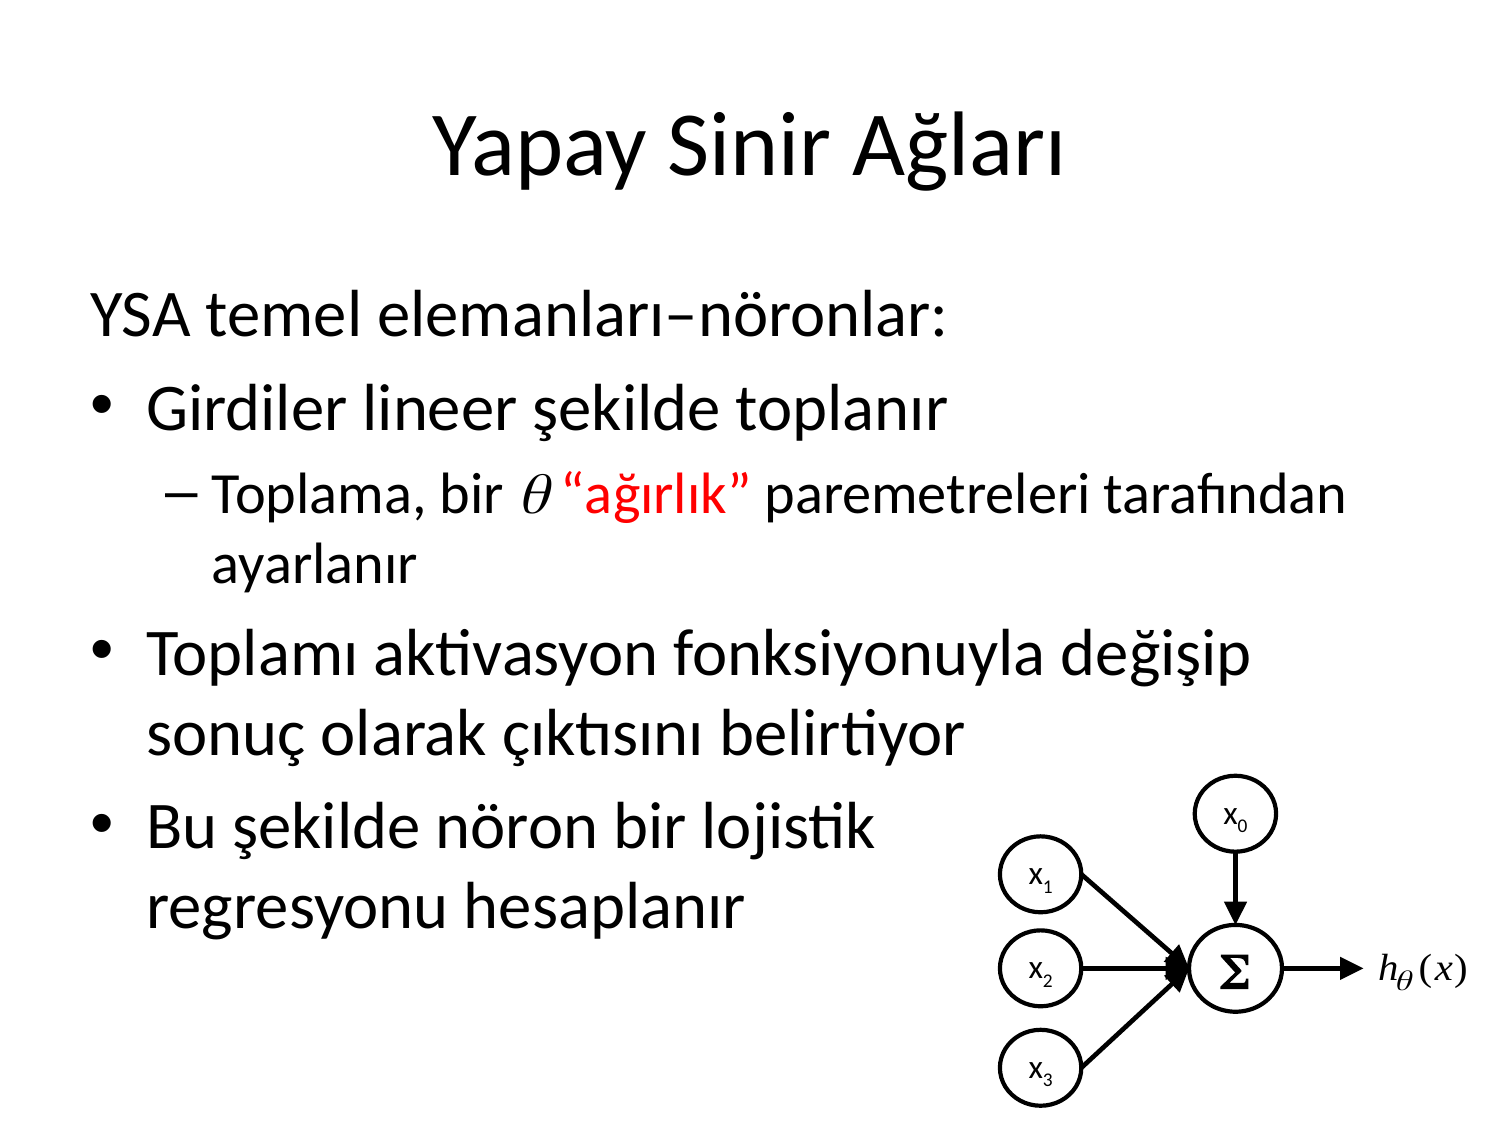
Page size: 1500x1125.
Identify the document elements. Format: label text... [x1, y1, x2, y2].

list YSA temel elemanları–nöronlar: Girdiler lineer şekilde toplanır Toplama, bir  “ağırlık” paremetreleri tarafından ayarlanır Toplamı aktivasyon fonksiyonuyla değişip sonuç olarak çıktısını belirtiyor Bu şekilde nöron bir lojistik regresyonu hesaplanır [75, 262, 1425, 1005]
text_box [999, 775, 1479, 1106]
title Yapay Sinir Ağları [75, 45, 1425, 233]
